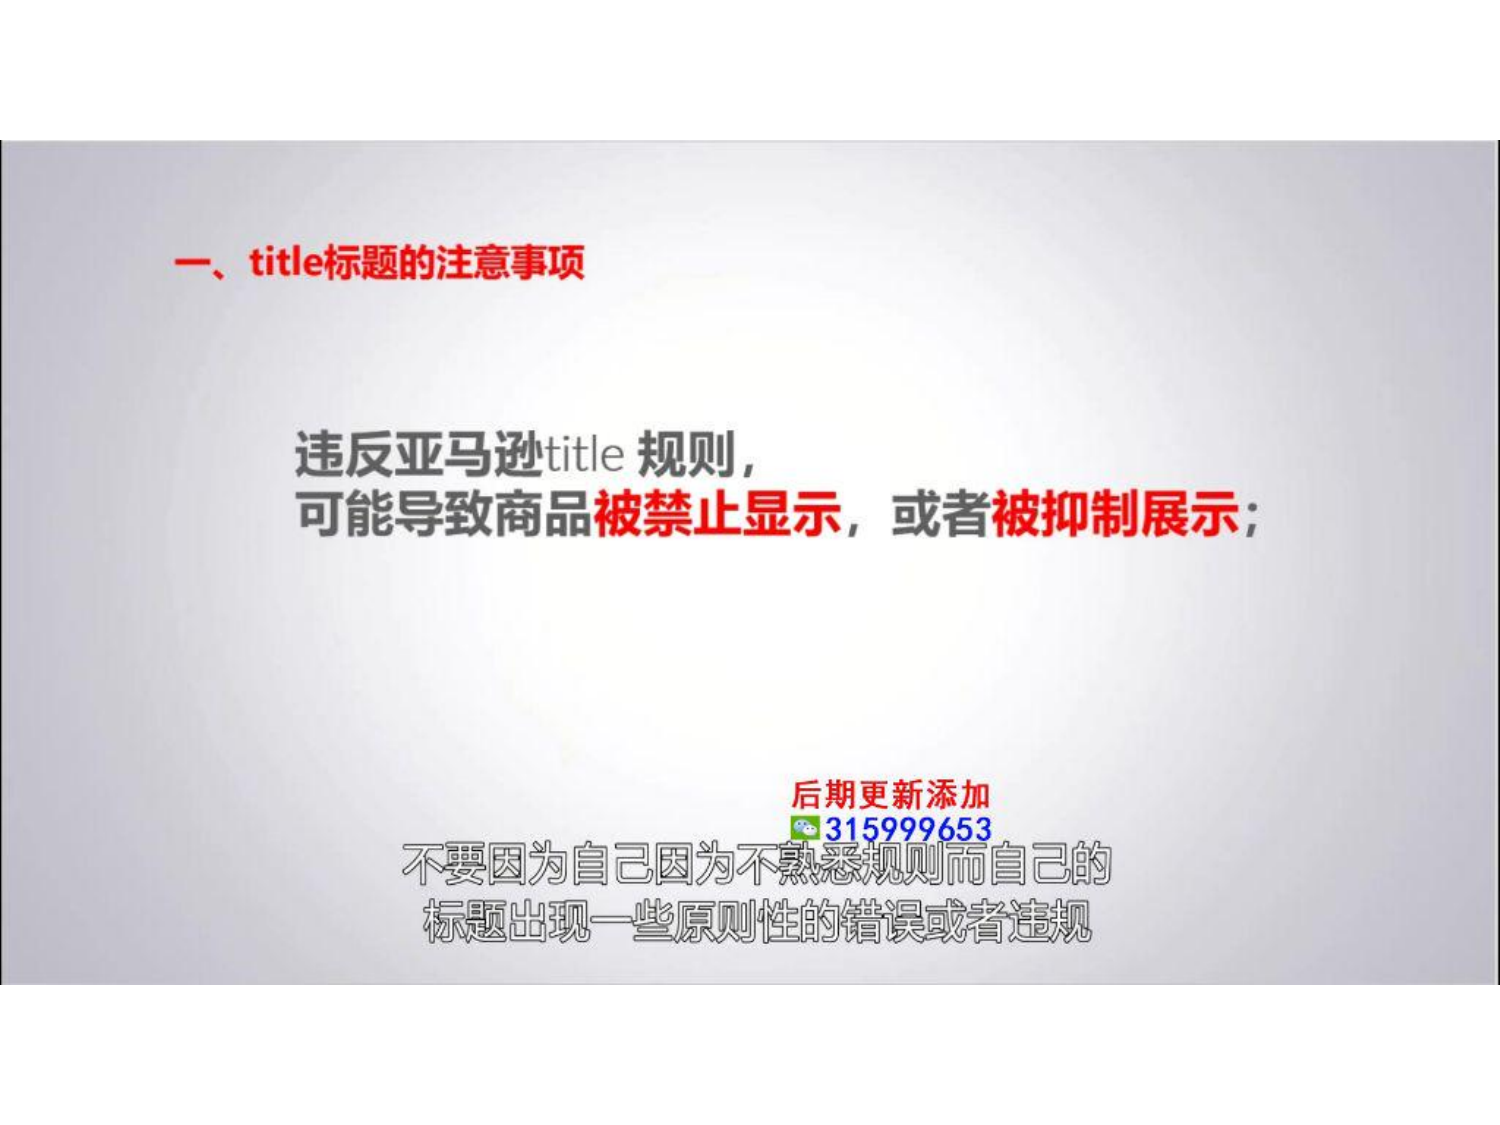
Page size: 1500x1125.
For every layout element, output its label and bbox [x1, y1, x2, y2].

picture [0, 140, 1500, 985]
